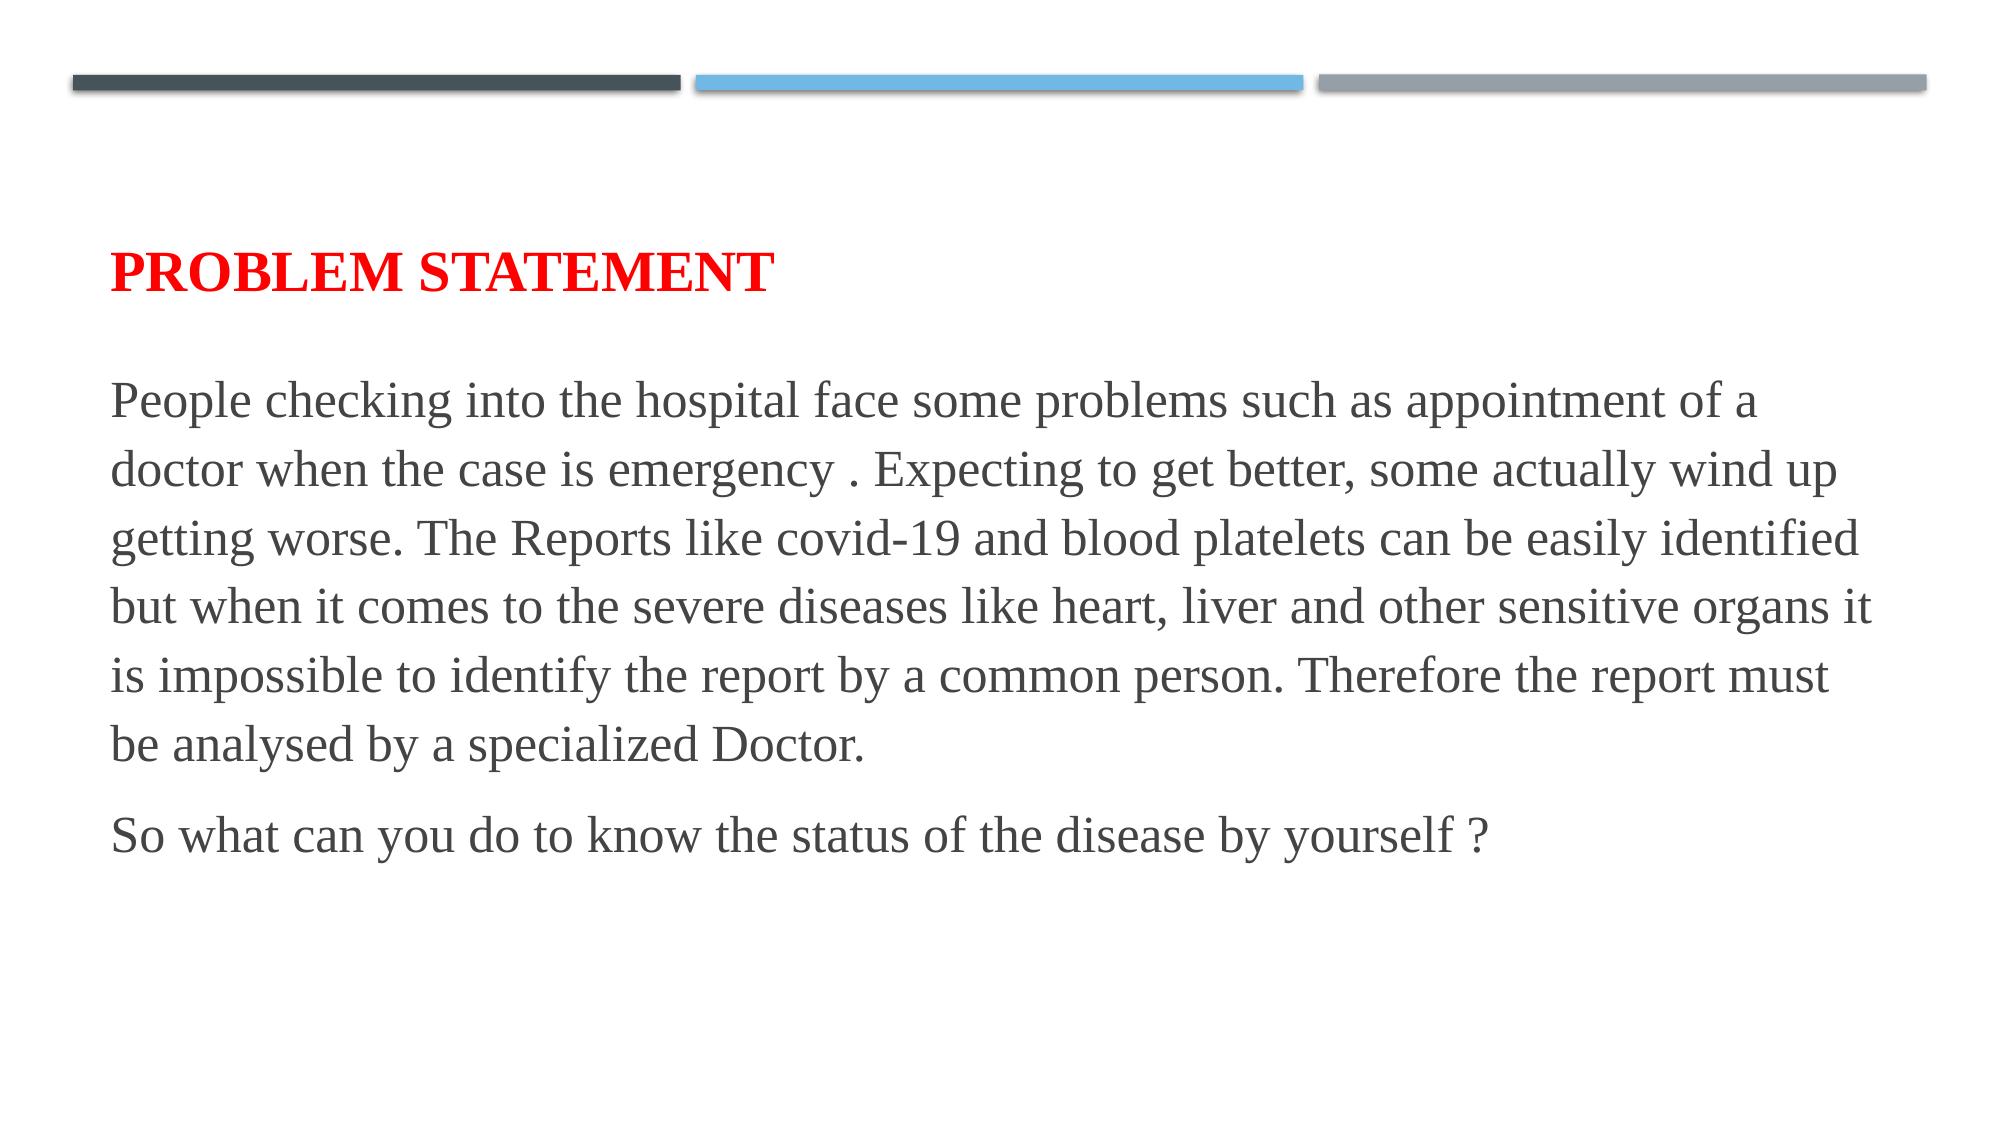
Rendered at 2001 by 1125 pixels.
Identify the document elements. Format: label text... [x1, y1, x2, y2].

list People checking into the hospital face some problems such as appointment of a doctor when the case is emergency . Expecting to get better, some actually wind up getting worse. The Reports like covid-19 and blood platelets can be easily identified but when it comes to the severe diseases like heart, liver and other sensitive organs it is impossible to identify the report by a common person. Therefore the report must be analysed by a specialized Doctor. So what can you do to know the status of the disease by yourself ? [95, 340, 1905, 981]
title Problem statement [95, 115, 1905, 311]
